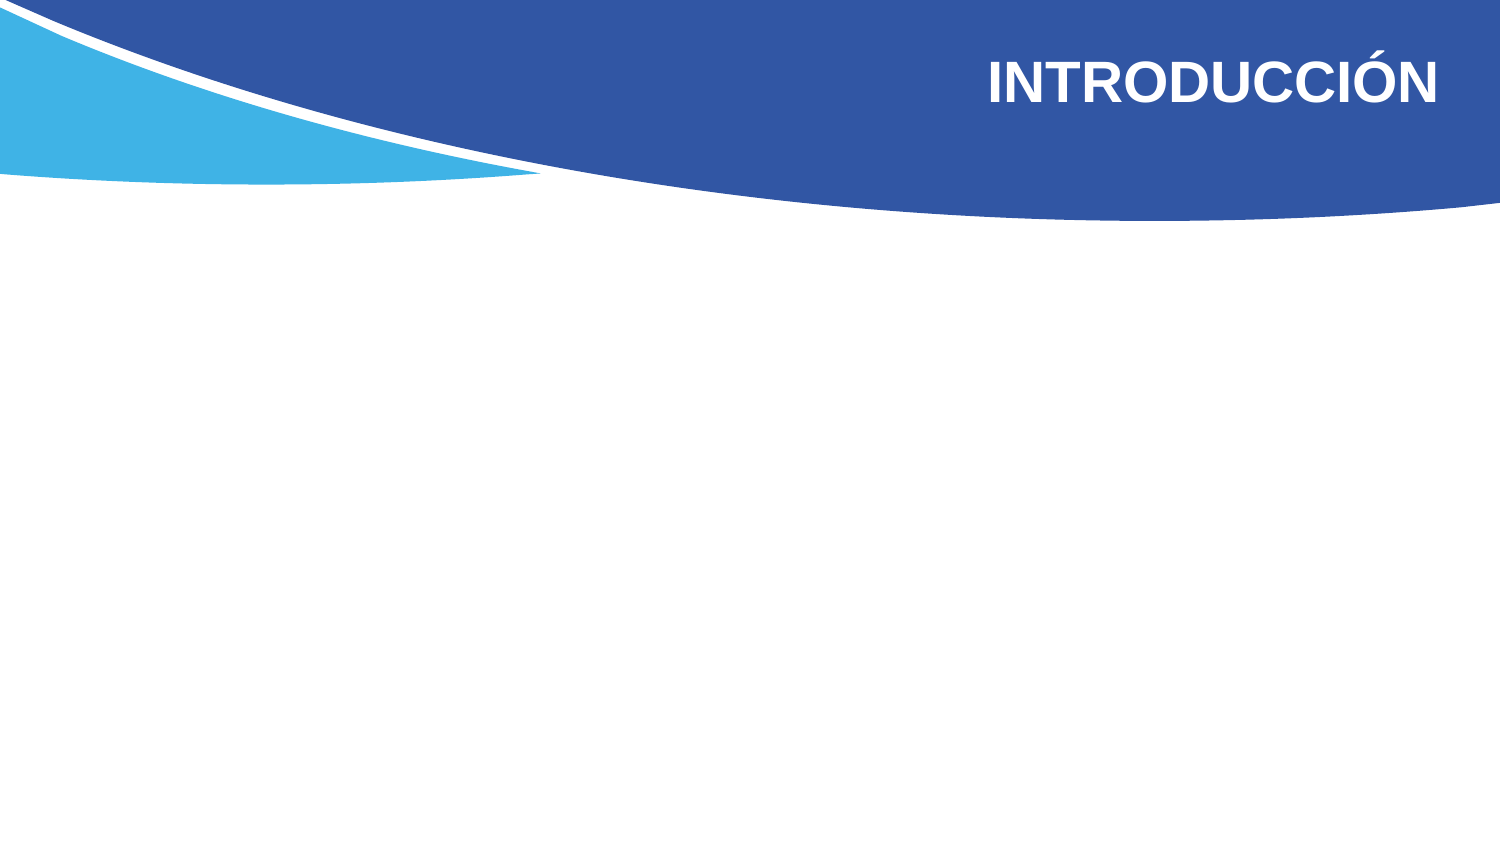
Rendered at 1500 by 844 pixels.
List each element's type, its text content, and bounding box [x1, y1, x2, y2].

title INTRODUCCIÓN [103, 1, 1500, 166]
